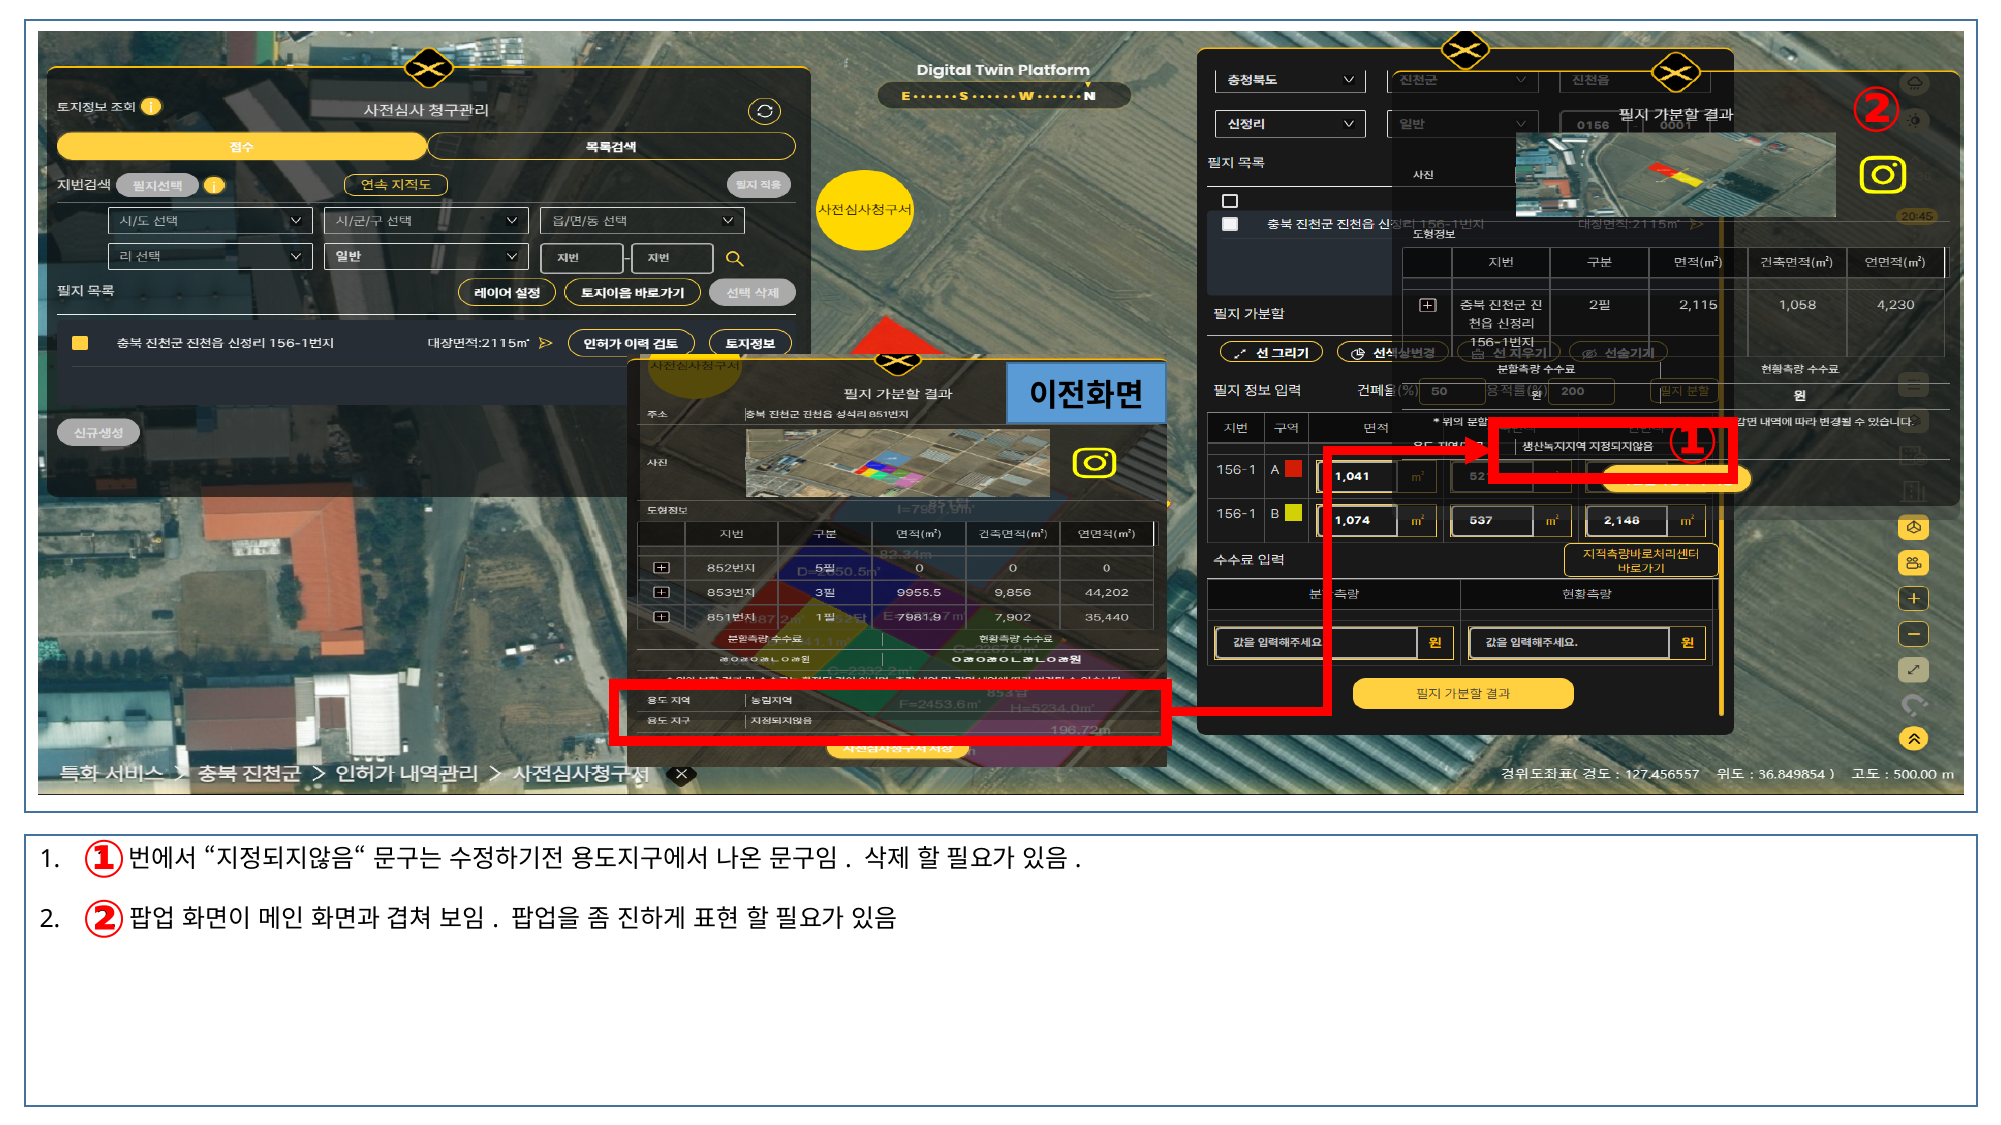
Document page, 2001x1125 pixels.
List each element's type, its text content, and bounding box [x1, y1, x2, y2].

text_box [24, 19, 1978, 813]
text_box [1166, 450, 1494, 712]
text_box 1 번에서 “지정되지않음“ 문구는 수정하기전 용도지구에서 나온 문구임. 삭제 할 필요가 있음. 2. 팝업 화면이 메인 화면과 겹쳐 보임. 팝업을 좀 진하게 표현 할 필요가 있음 [24, 834, 1978, 1107]
text_box ② [67, 878, 142, 956]
text_box ① [67, 817, 142, 878]
picture [38, 31, 1964, 795]
